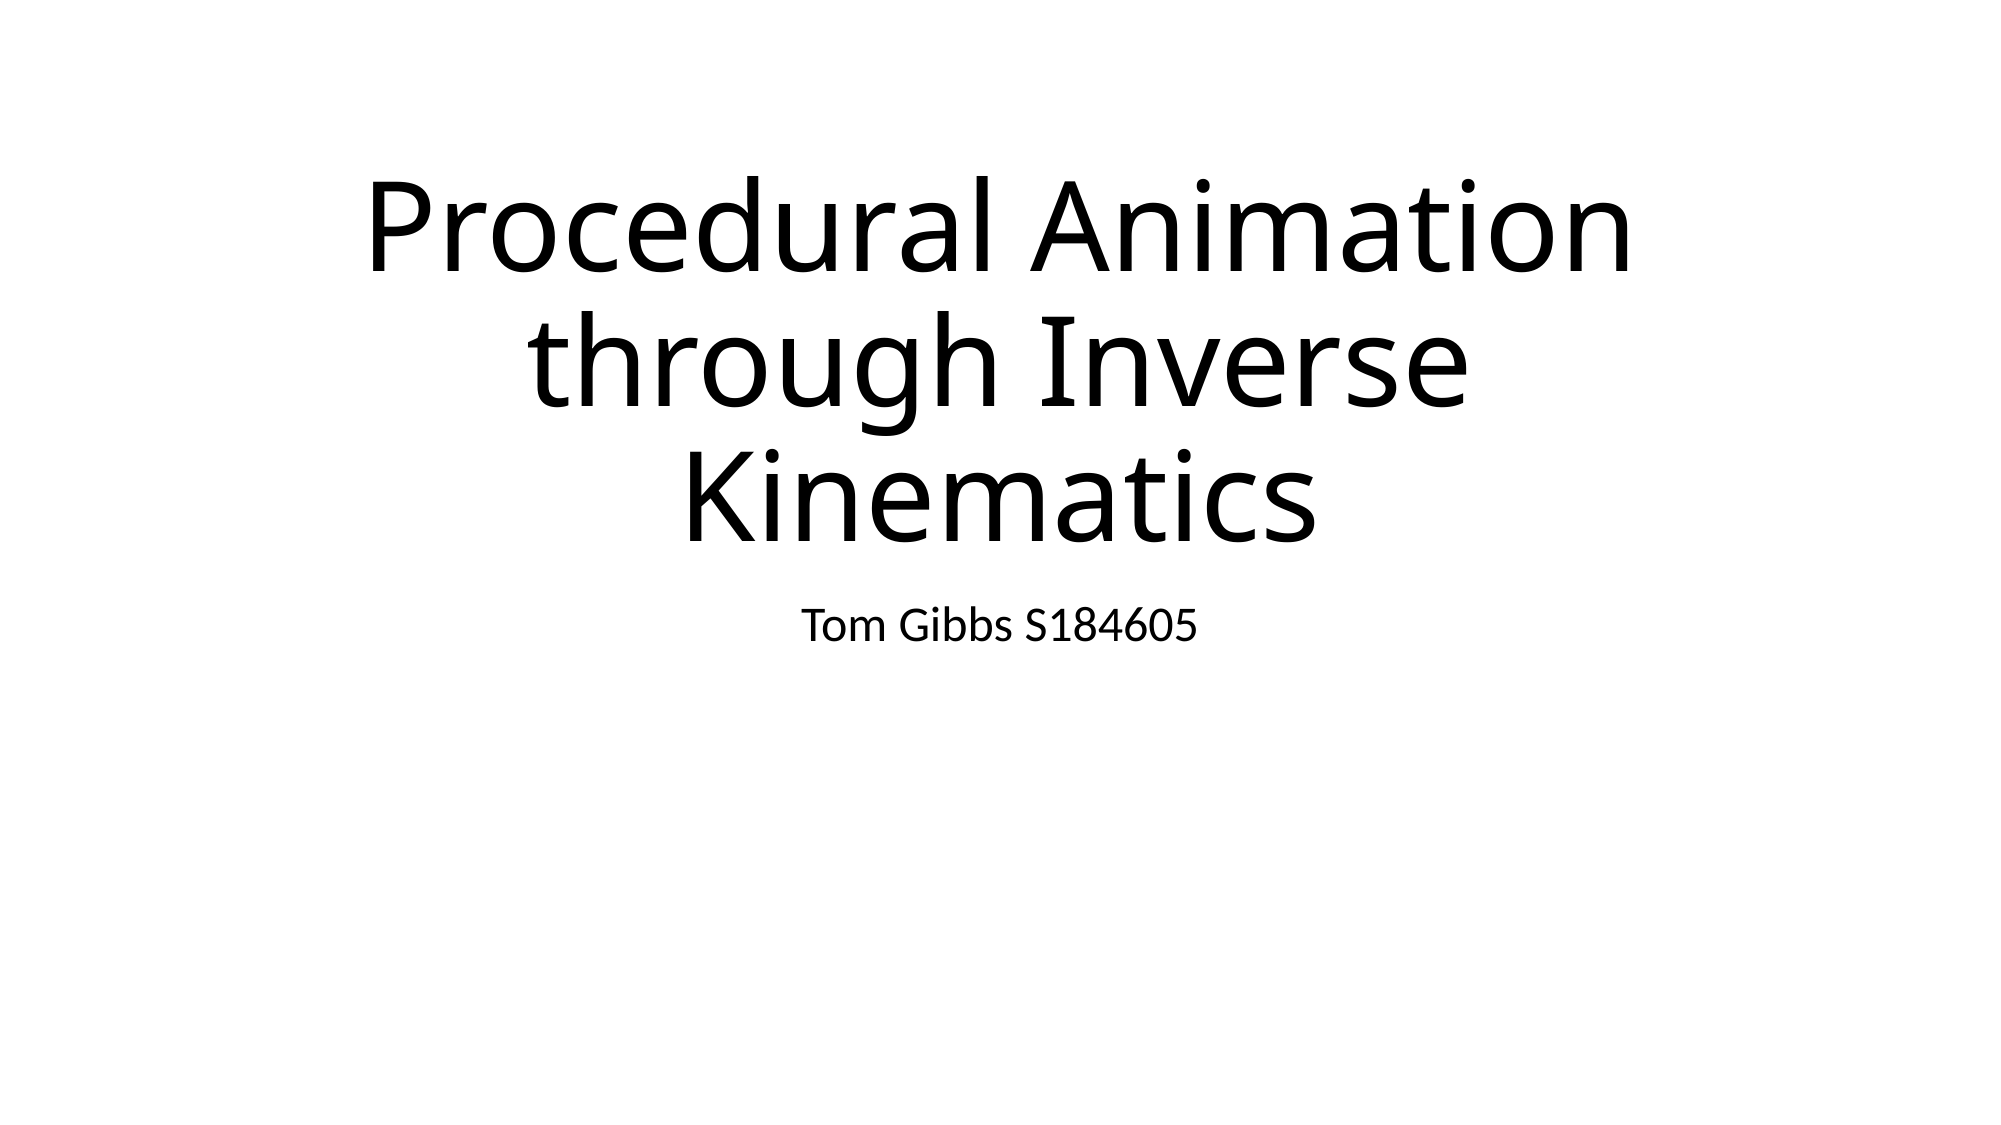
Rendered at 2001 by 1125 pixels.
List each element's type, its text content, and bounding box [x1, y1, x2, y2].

subtitle Tom Gibbs S184605 [249, 590, 1750, 863]
title Procedural Animation through Inverse Kinematics [249, 184, 1750, 576]
